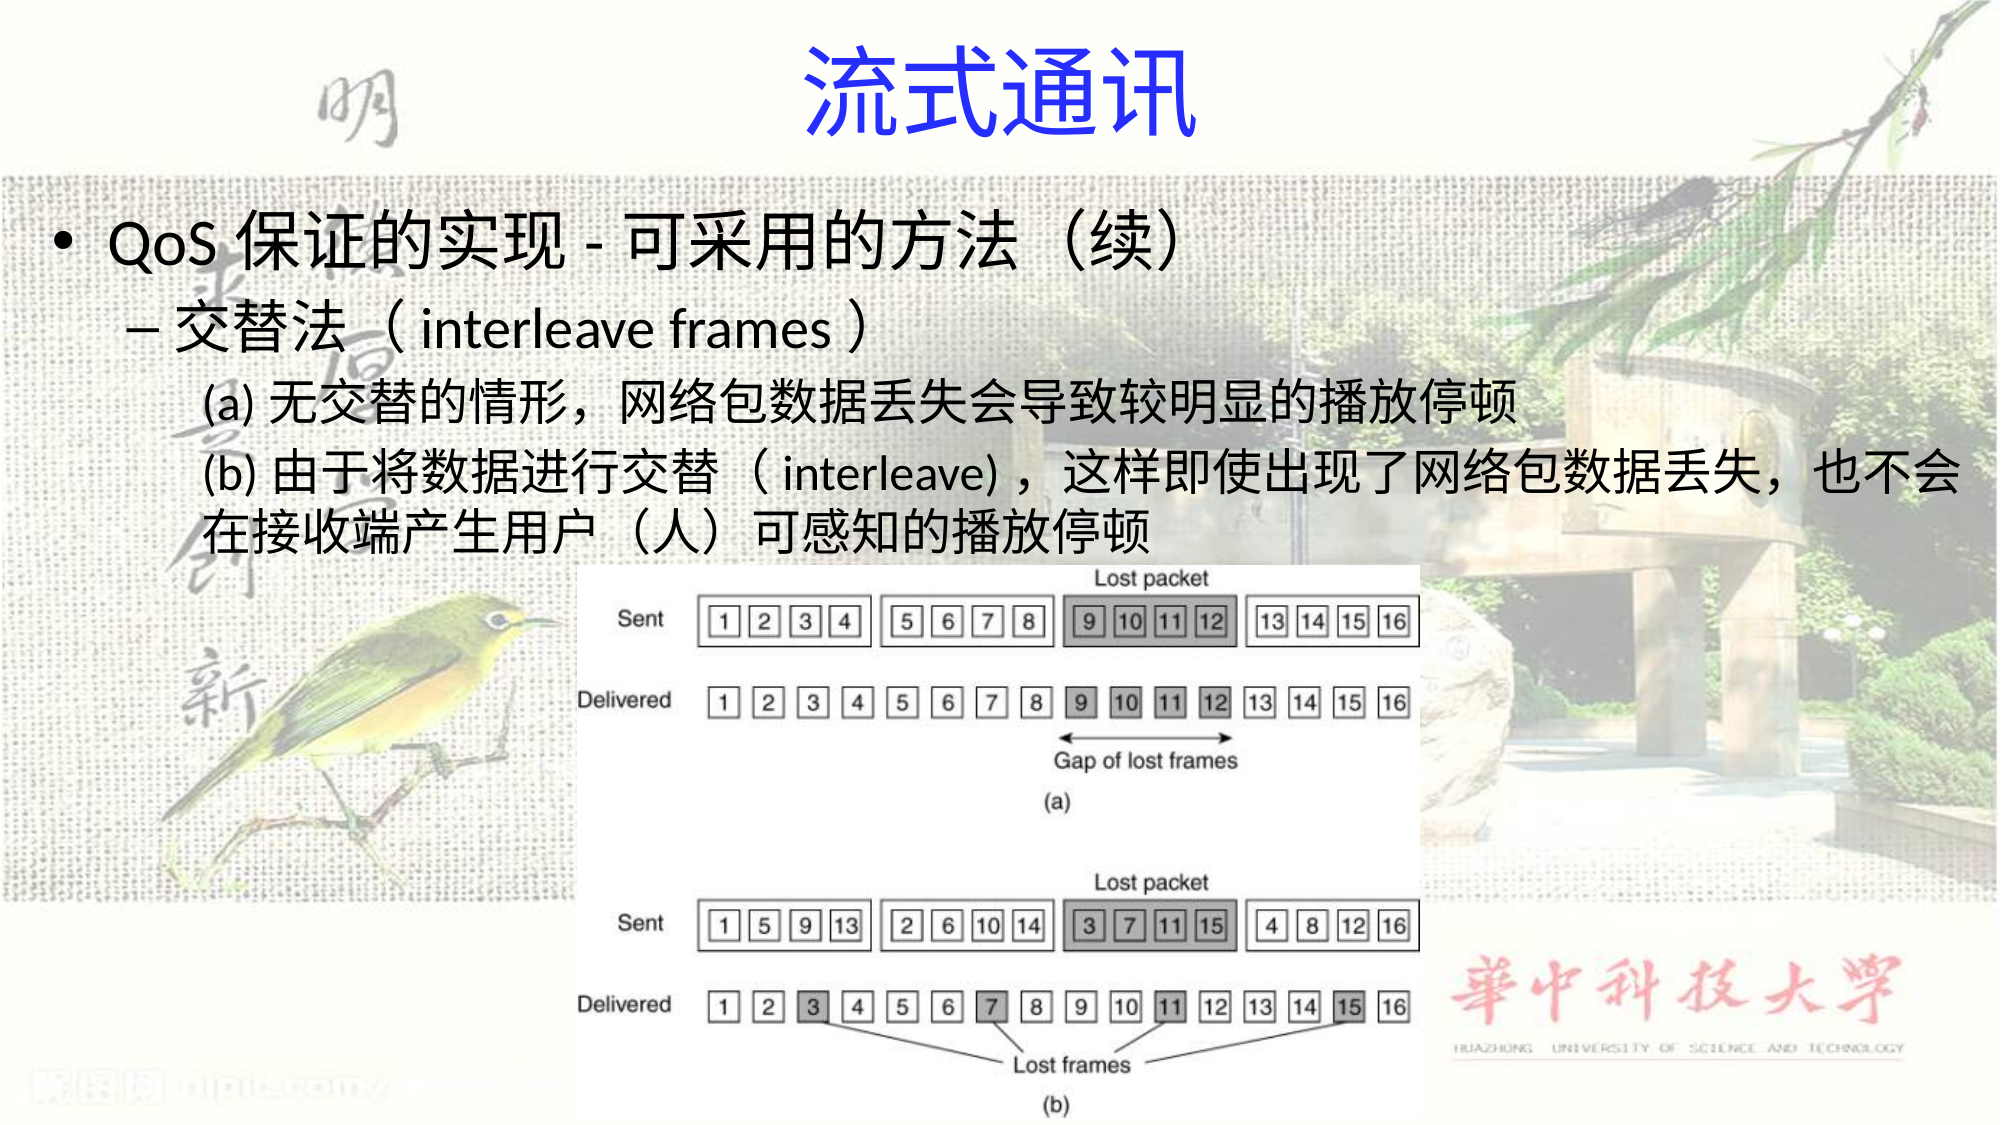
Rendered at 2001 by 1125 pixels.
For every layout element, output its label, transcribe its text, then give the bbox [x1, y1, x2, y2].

picture [1, 183, 1999, 1125]
title 流式通讯 [0, 0, 2000, 183]
list QoS保证的实现-可采用的方法（续） 交替法（interleave frames） (a)无交替的情形，网络包数据丢失会导致较明显的播放停顿 (b)由于将数据进行交替（interleave)，这样即使出现了网络包数据丢失，也不会在接收端产生用户（人）可感知的播放停顿 [36, 191, 1983, 934]
